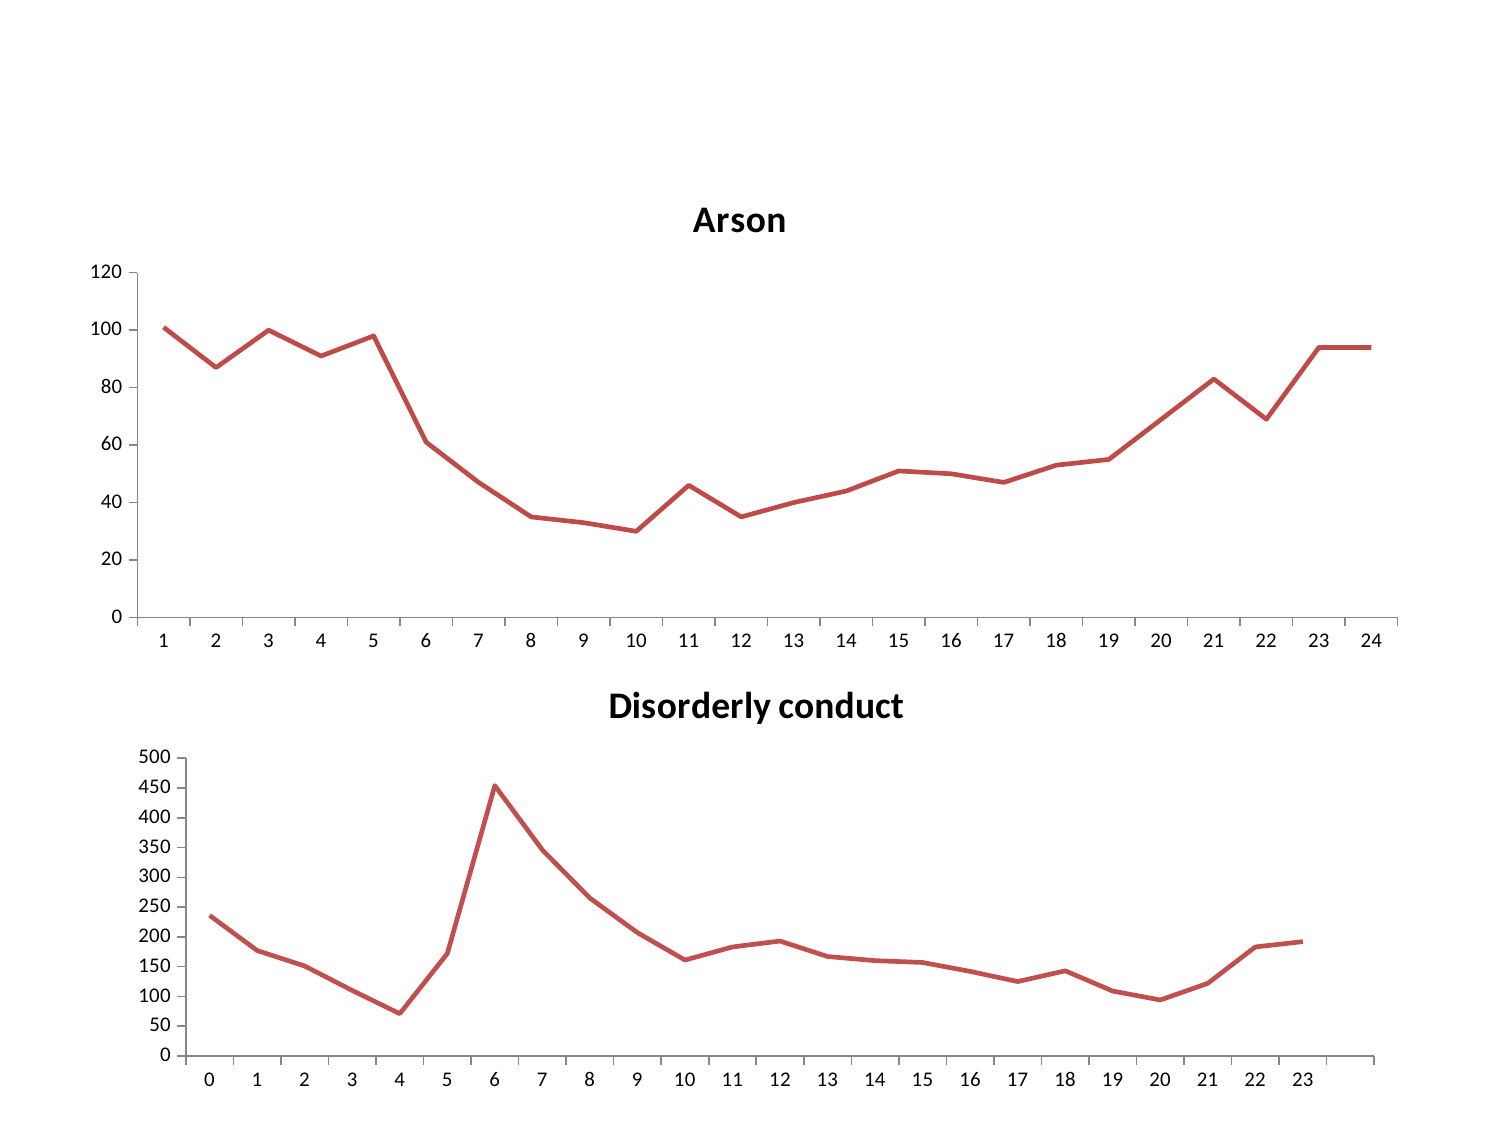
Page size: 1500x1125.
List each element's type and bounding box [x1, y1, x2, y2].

chart [62, 174, 1426, 1101]
